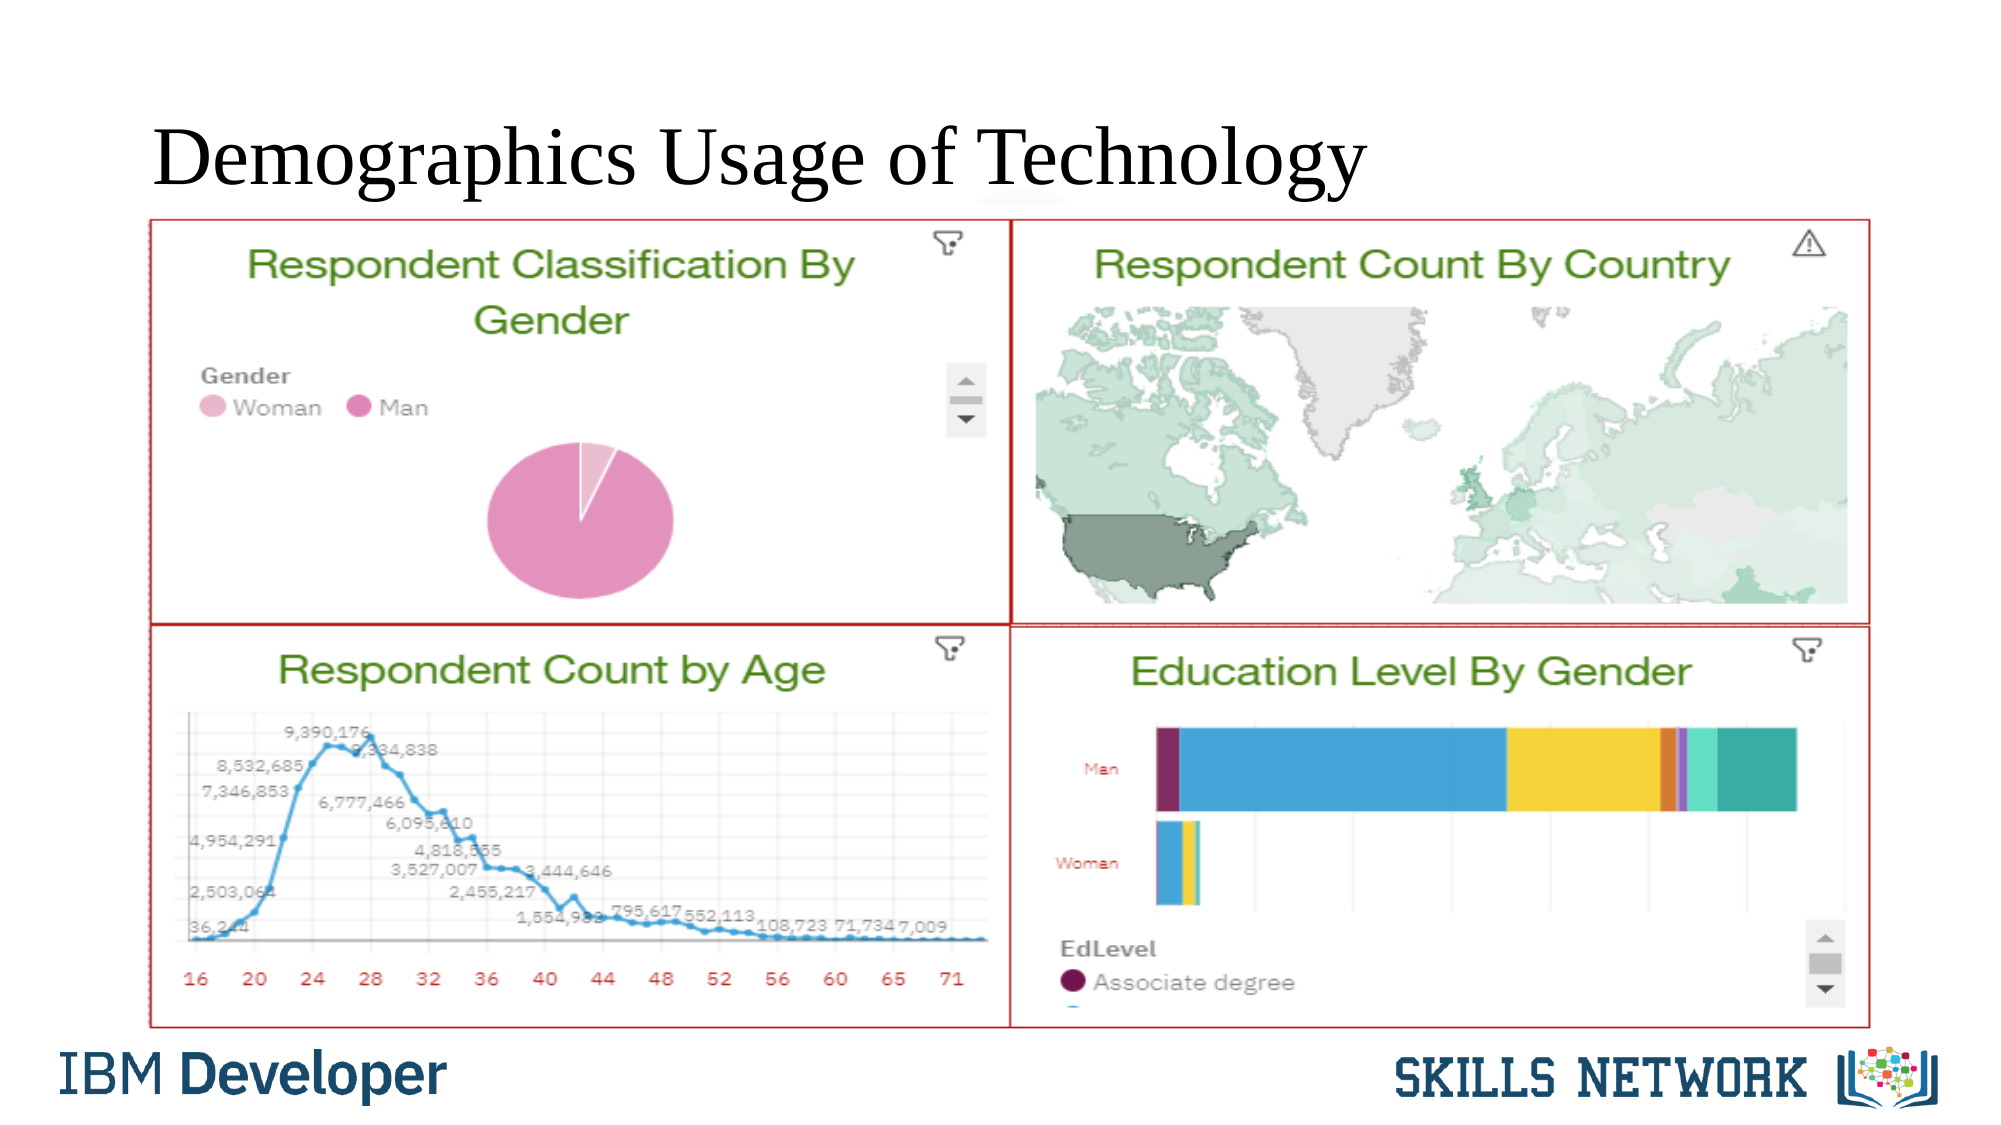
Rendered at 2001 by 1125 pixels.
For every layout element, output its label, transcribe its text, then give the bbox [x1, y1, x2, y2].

picture [55, 1045, 459, 1108]
picture [1390, 1045, 1945, 1111]
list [137, 205, 1888, 1035]
title Demographics Usage of Technology [137, 59, 1863, 205]
